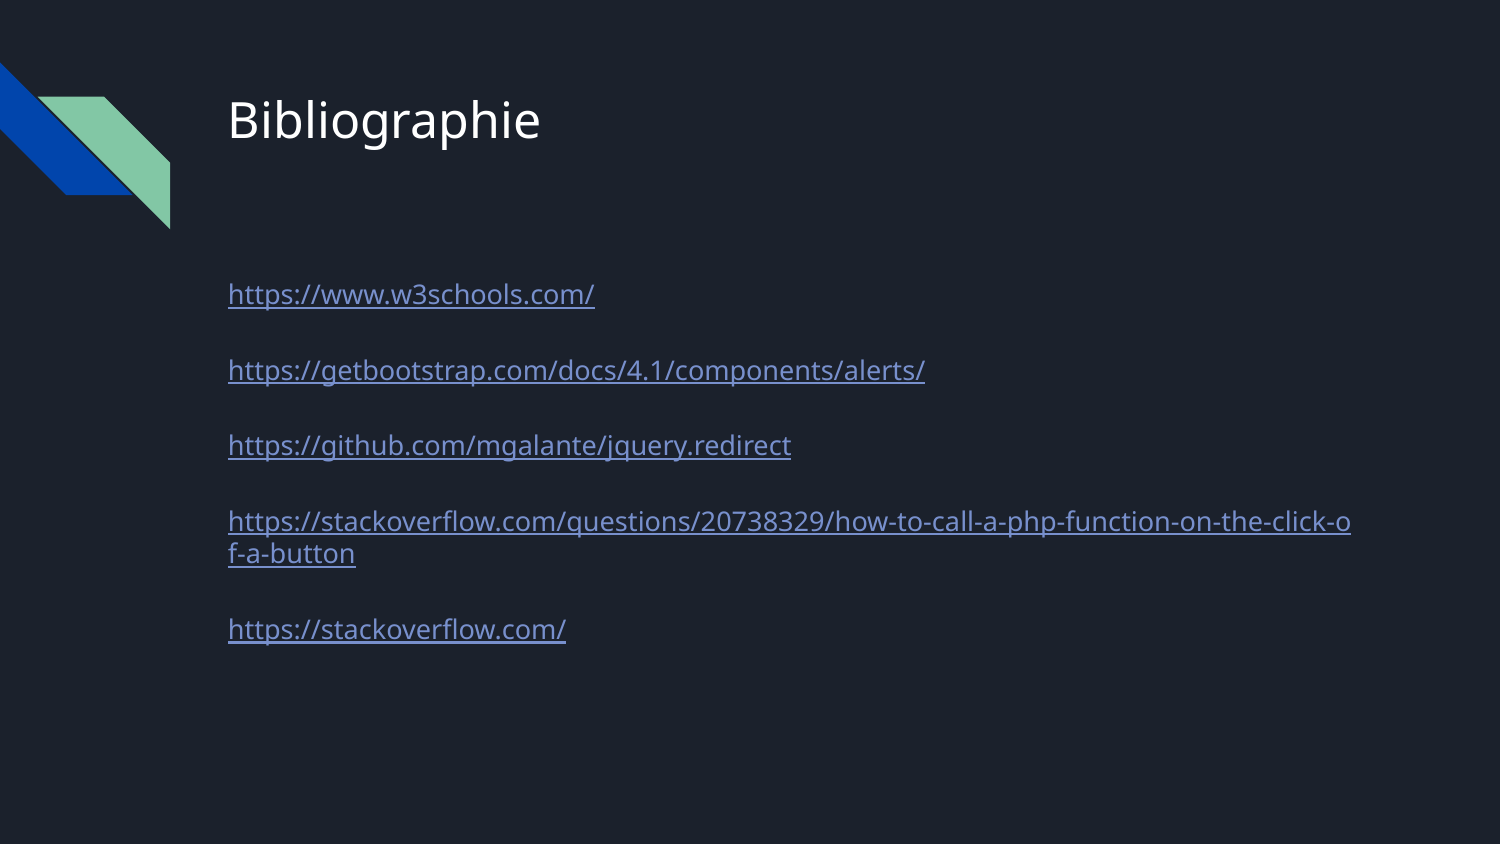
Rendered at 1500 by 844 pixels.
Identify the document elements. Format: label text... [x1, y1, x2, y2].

list https://www.w3schools.com/ https://getbootstrap.com/docs/4.1/components/alerts/ https://github.com/mgalante/jquery.redirect https://stackoverflow.com/questions/20738329/how-to-call-a-php-function-on-the-click-of-a-button https://stackoverflow.com/ [212, 257, 1368, 735]
title Bibliographie [212, 64, 1368, 215]
